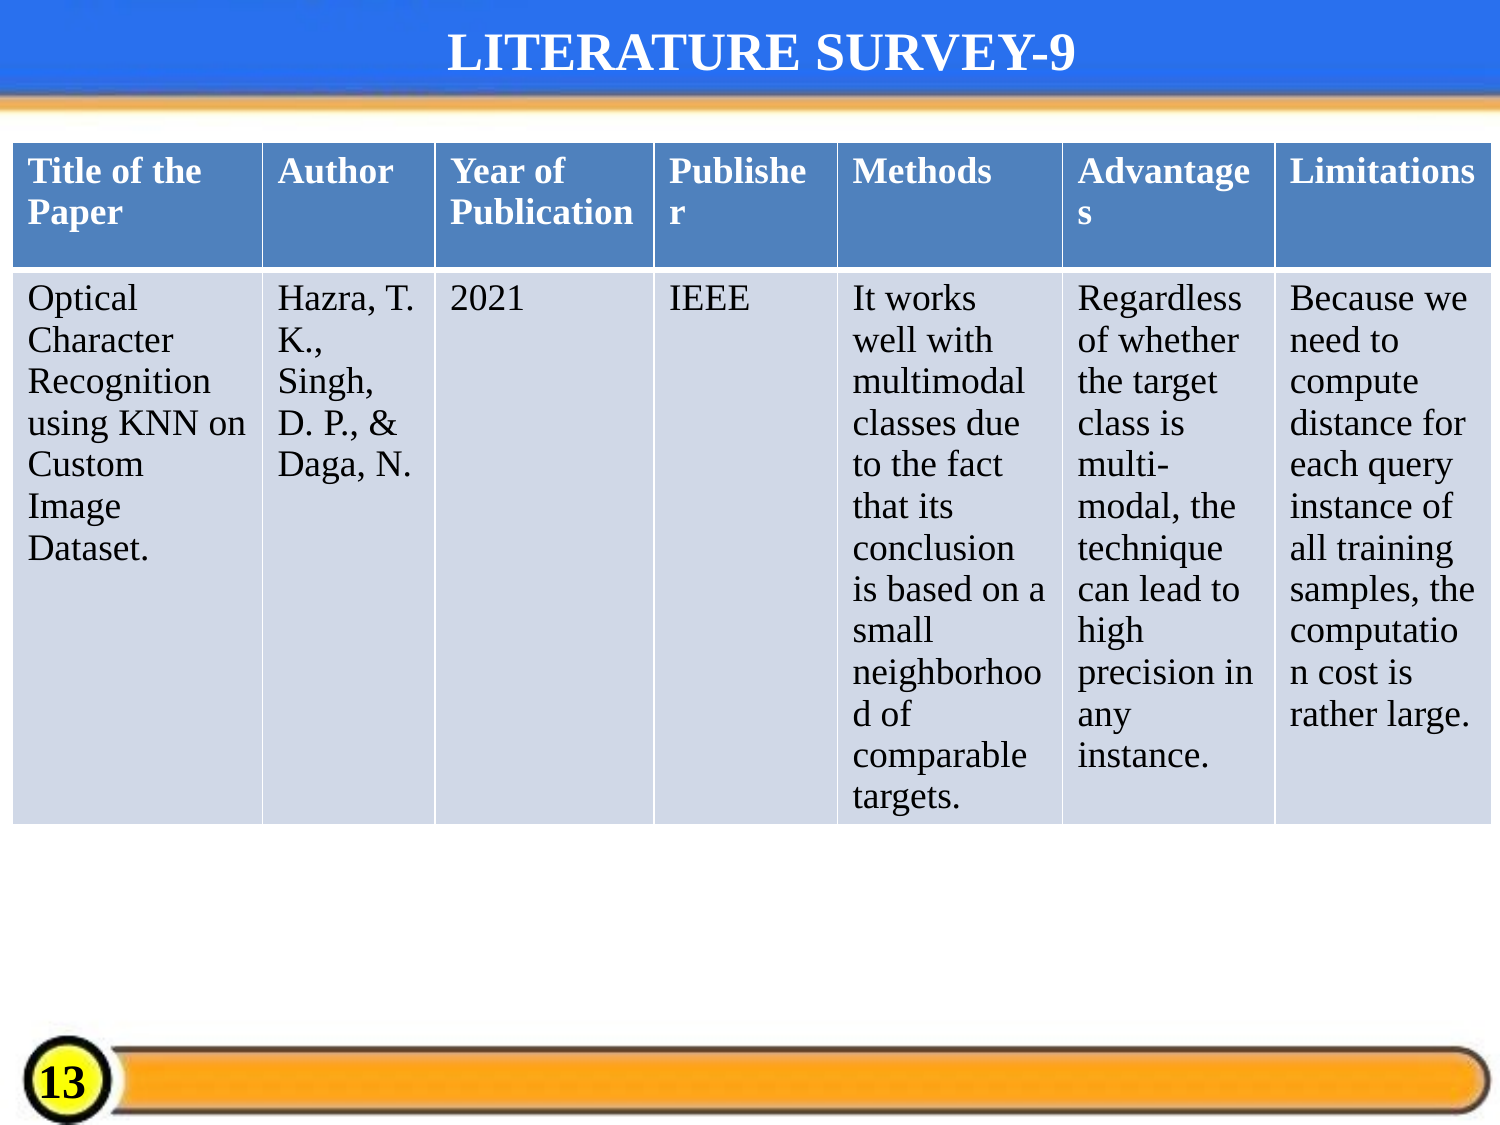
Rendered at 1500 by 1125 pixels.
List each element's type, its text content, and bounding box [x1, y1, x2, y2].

title LITERATURE SURVEY-9 [87, 45, 1438, 53]
table_cell Optical Character Recognition using KNN on Custom Image Dataset. [13, 273, 262, 824]
picture [0, 0, 1500, 1125]
table_cell Regardless of whether the target class is multi-modal, the technique can lead to high precision in any instance. [1063, 273, 1274, 824]
table_cell IEEE [655, 273, 837, 824]
table_header Methods [838, 143, 1062, 267]
table_cell Hazra, T. K., Singh, D. P., & Daga, N. [263, 273, 434, 824]
table_header Title of the Paper [13, 143, 262, 267]
table_header Advantages [1063, 143, 1274, 267]
table_cell 2021 [436, 273, 653, 824]
text_box 13 [23, 1042, 164, 1116]
table_header Limitations [1276, 143, 1491, 267]
table_cell It works well with multimodal classes due to the fact that its conclusion is based on a small neighborhood of comparable targets. [838, 273, 1062, 824]
table_header Year of Publication [436, 143, 653, 267]
table_header Publisher [655, 143, 837, 267]
table_cell Because we need to compute distance for each query instance of all training samples, the computation cost is rather large. [1276, 273, 1491, 824]
table_header Author [263, 143, 434, 267]
